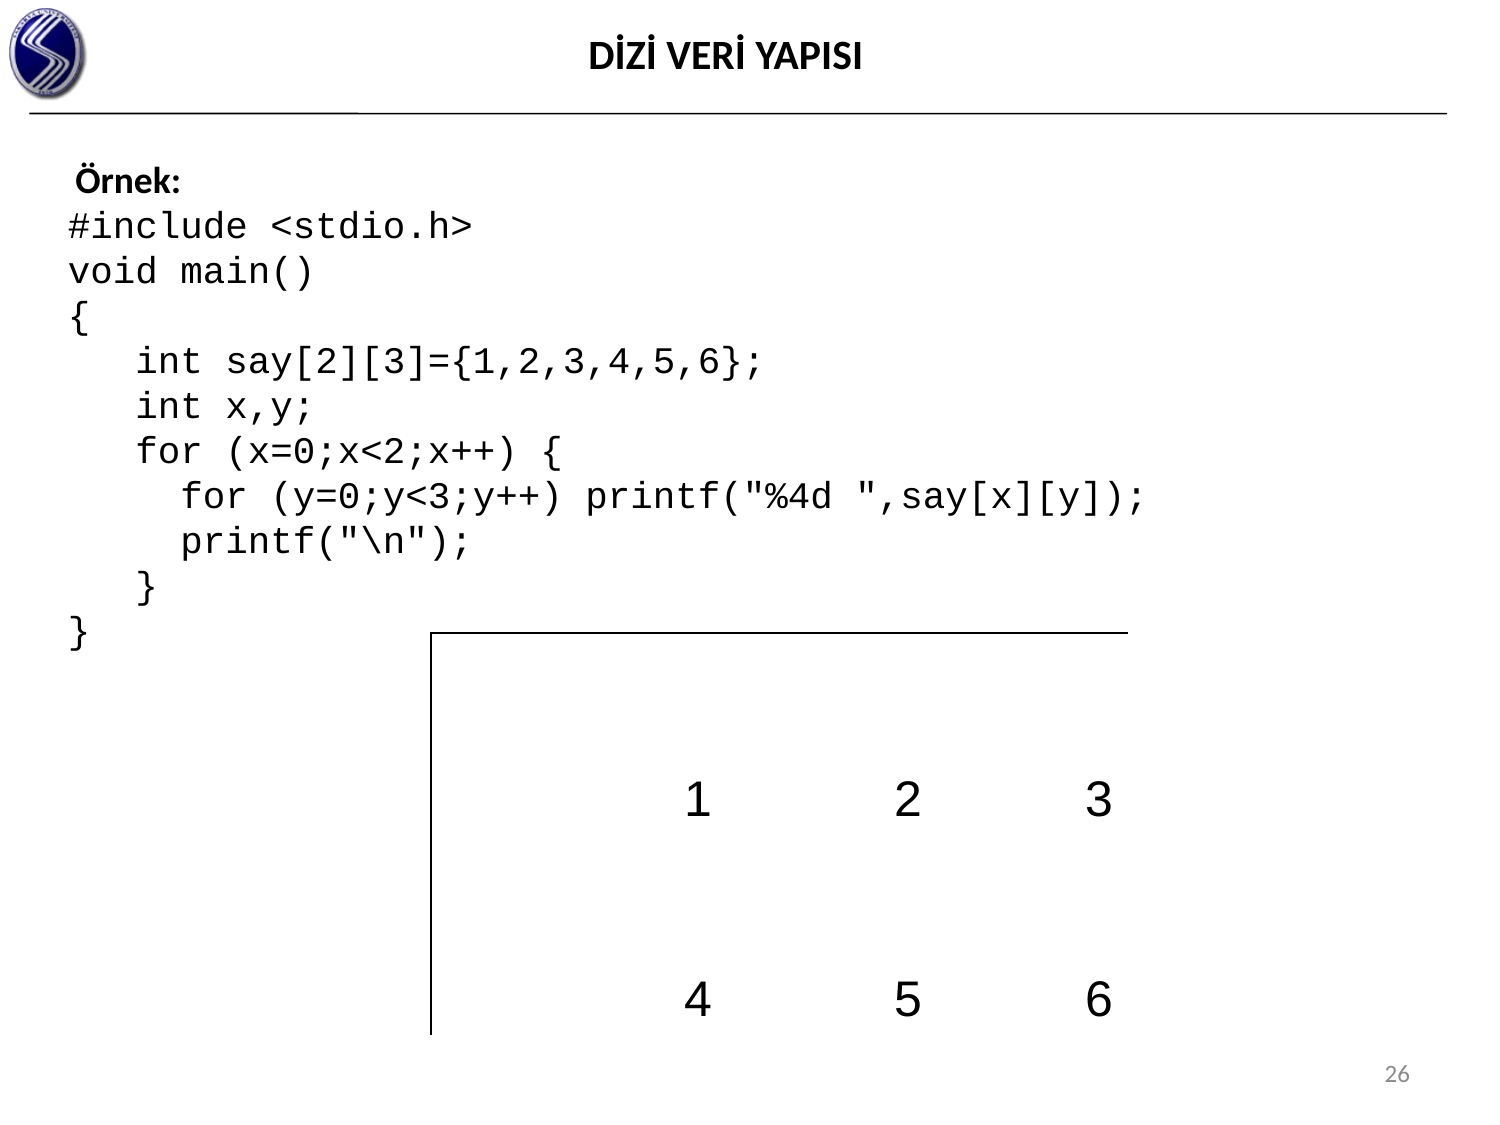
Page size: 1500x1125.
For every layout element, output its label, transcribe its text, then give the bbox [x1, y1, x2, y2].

picture [9, 7, 89, 103]
table_header 1 [432, 634, 727, 834]
table_cell 5 [727, 834, 937, 1035]
title DİZİ VERİ YAPISI [88, 0, 1364, 107]
slide_number 26 [1074, 1071, 1425, 1103]
table_cell 4 [432, 834, 727, 1035]
table_header 2 [727, 634, 937, 834]
table_cell 6 [937, 834, 1128, 1035]
text_box Örnek: #include <stdio.h> void main() { int say[2][3]={1,2,3,4,5,6}; int x,y; for (x=0;x<2;x++) { for (y=0;y<3;y++) printf("%4d ",say[x][y]); printf("\n"); } } [53, 148, 1459, 1071]
table_header 3 [937, 634, 1128, 834]
